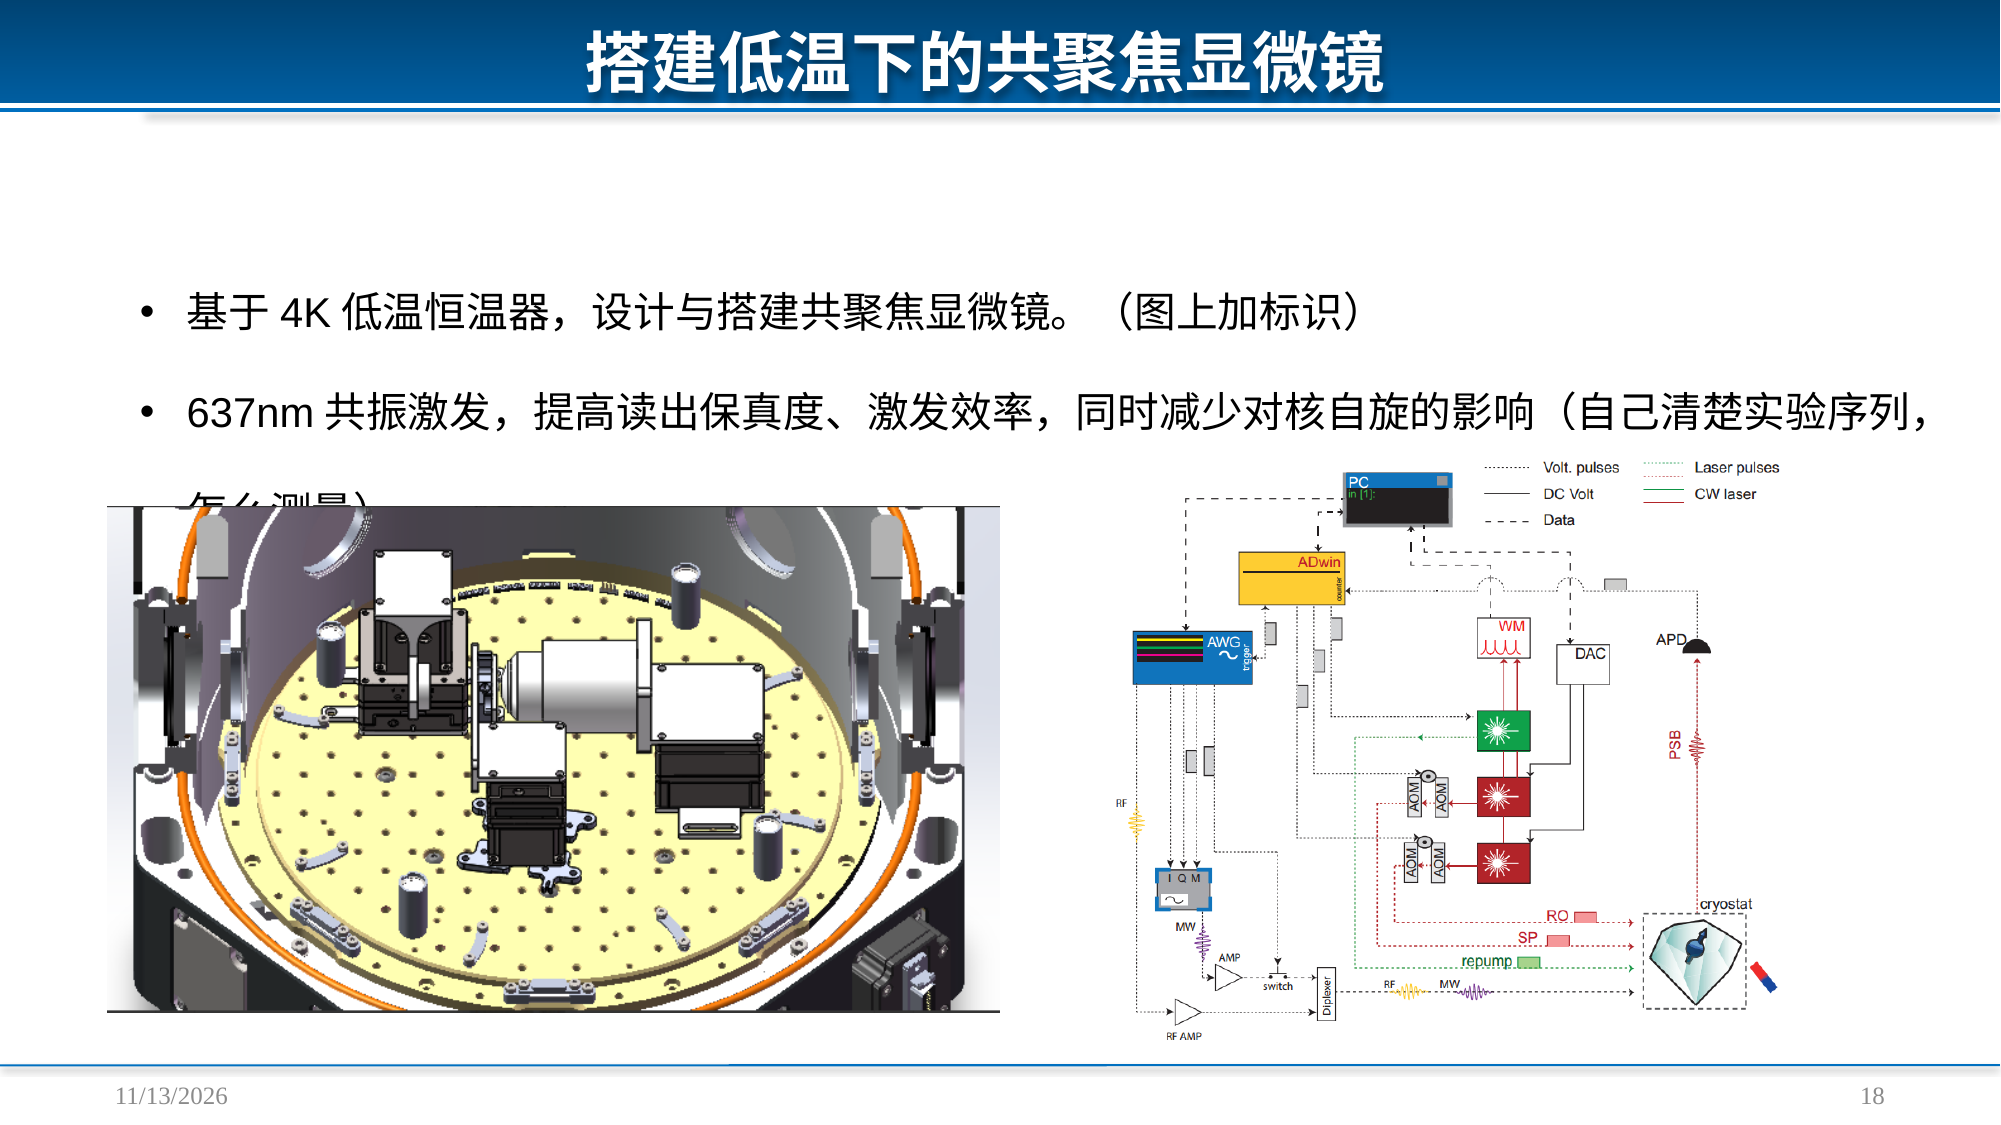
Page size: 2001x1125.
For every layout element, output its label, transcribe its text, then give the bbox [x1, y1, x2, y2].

slide_number 18 [1433, 1065, 1900, 1125]
text_box 基于4K低温恒温器，设计与搭建共聚焦显微镜。（图上加标识） 637nm共振激发，提高读出保真度、激发效率，同时减少对核自旋的影响（自己清楚实验序列，怎么测量） [125, 228, 1972, 744]
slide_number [99, 1065, 567, 1125]
picture [107, 506, 1001, 1014]
text_box 搭建低温下的共聚焦显微镜 [99, 0, 1871, 135]
picture [1099, 429, 1798, 1047]
